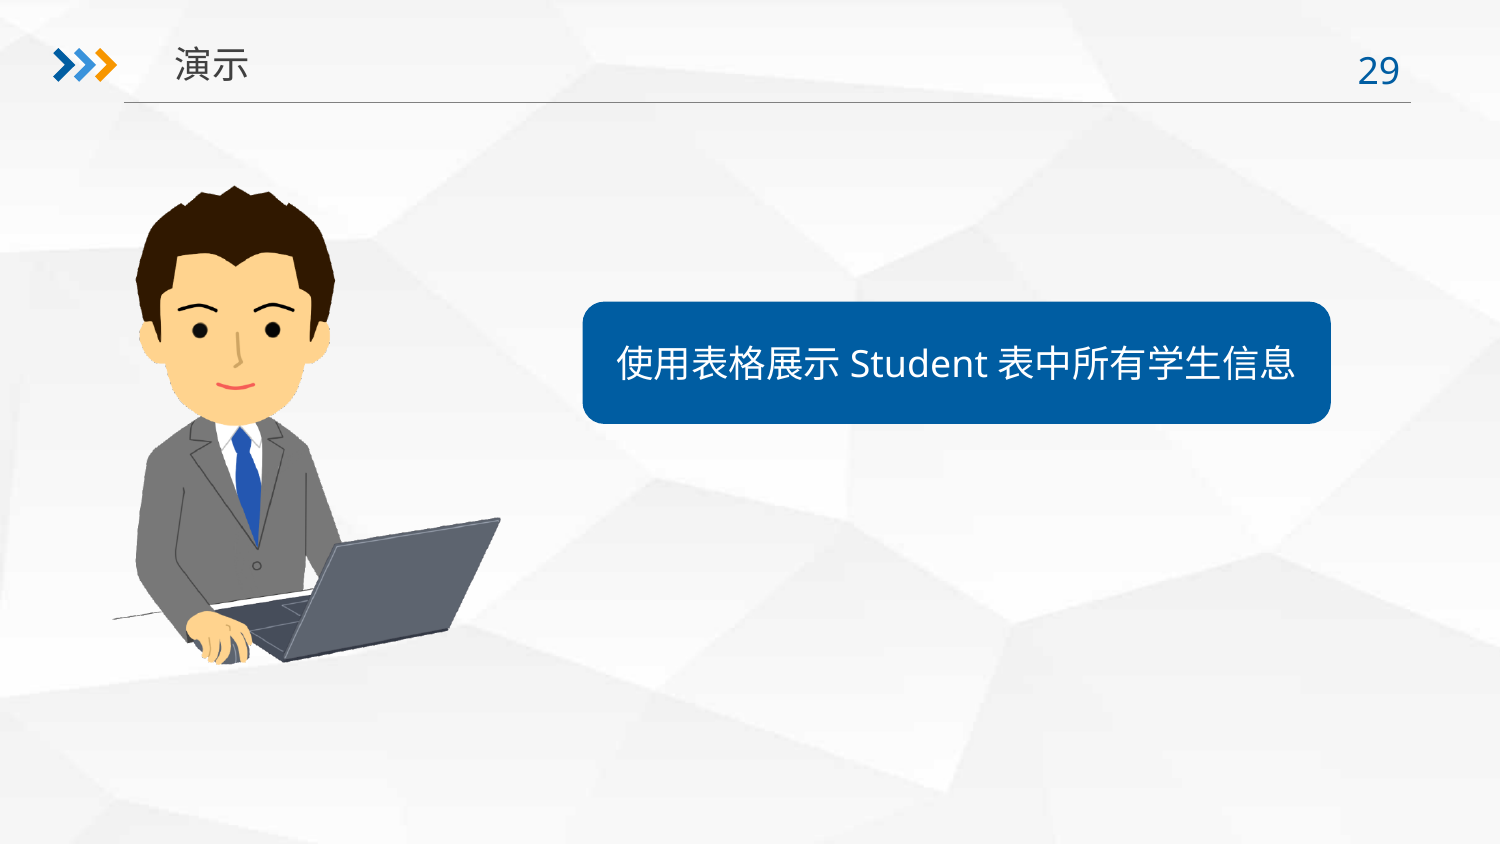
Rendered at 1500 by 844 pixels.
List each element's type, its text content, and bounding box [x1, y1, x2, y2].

text_box 演示 [135, 32, 290, 95]
text_box 使用表格展示Student表中所有学生信息 [582, 301, 1331, 424]
picture [0, 0, 1500, 844]
